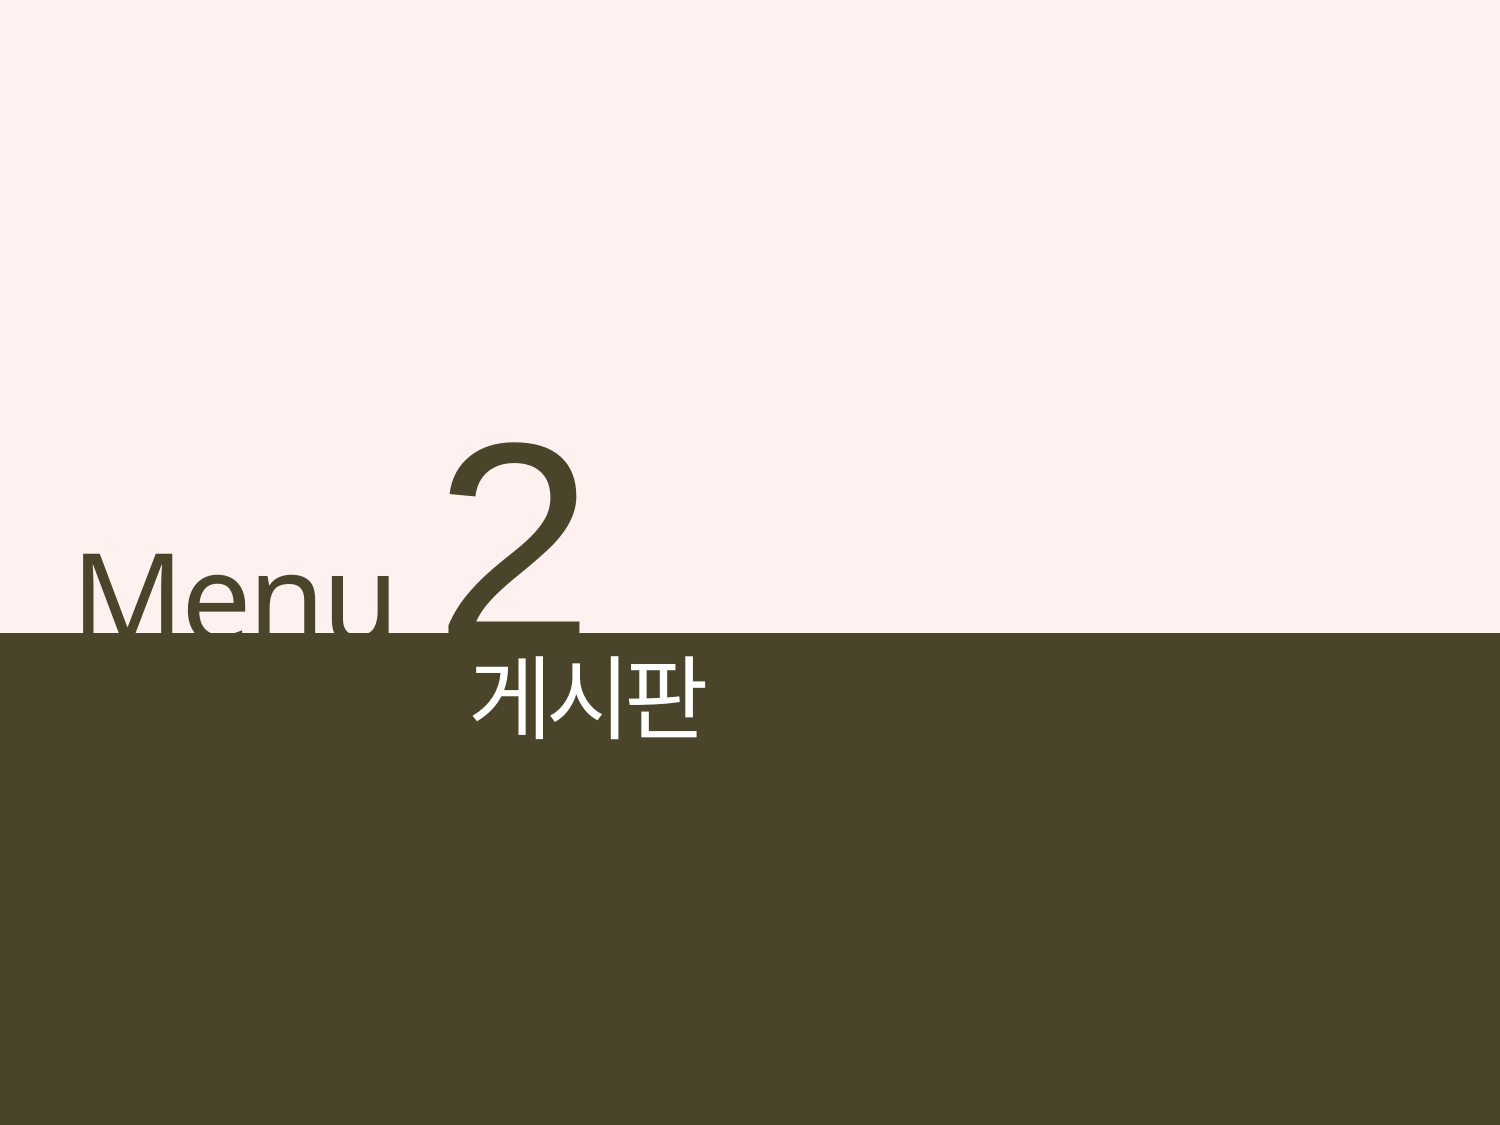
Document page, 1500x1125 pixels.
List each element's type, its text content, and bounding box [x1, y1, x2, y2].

text_box 게시판 [453, 633, 725, 758]
text_box Menu 2 [56, 348, 667, 709]
